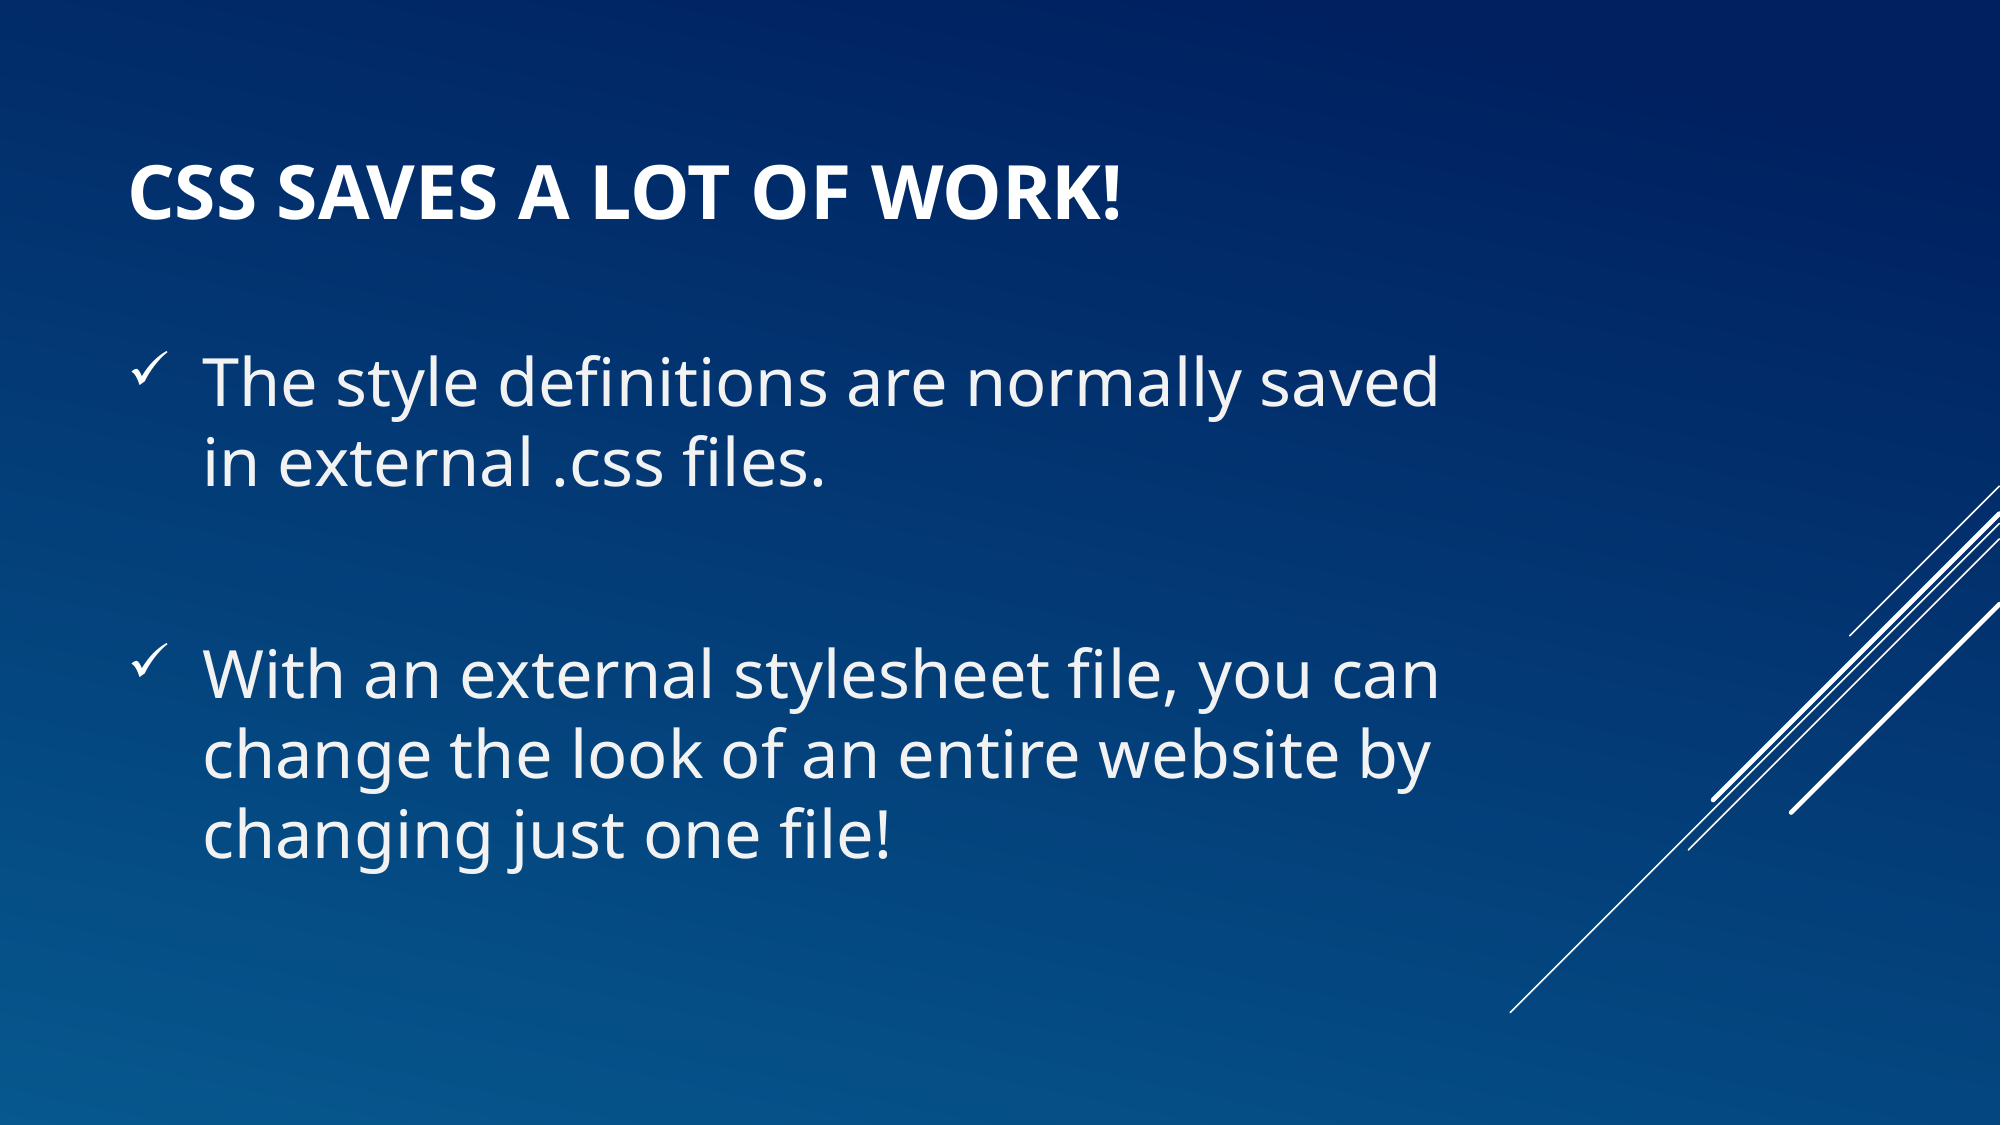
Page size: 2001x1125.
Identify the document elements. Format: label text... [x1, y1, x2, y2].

title CSS Saves a Lot of Work! [112, 96, 1513, 332]
list The style definitions are normally saved in external .css files. With an external stylesheet file, you can change the look of an entire website by changing just one file! [112, 332, 1513, 995]
